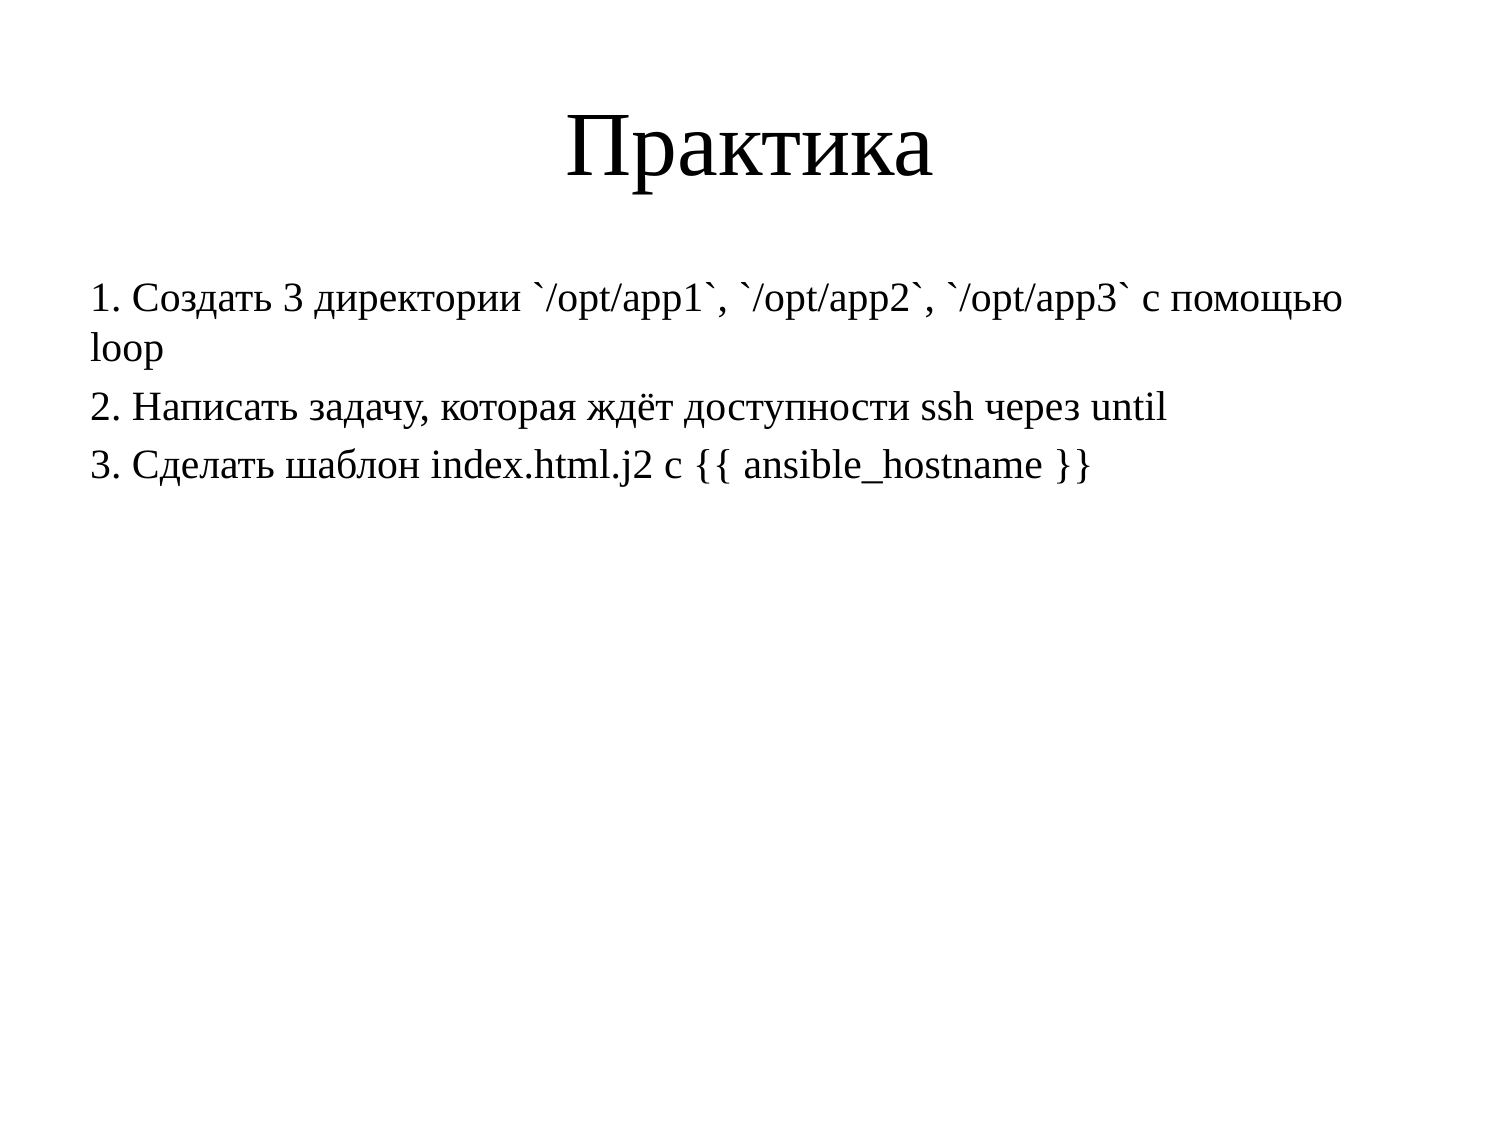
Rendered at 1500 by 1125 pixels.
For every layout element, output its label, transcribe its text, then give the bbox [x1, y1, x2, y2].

title Практика [75, 45, 1425, 233]
list 1. Создать 3 директории `/opt/app1`, `/opt/app2`, `/opt/app3` с помощью loop 2. Написать задачу, которая ждёт доступности ssh через until 3. Сделать шаблон index.html.j2 с {{ ansible_hostname }} [75, 262, 1425, 1005]
